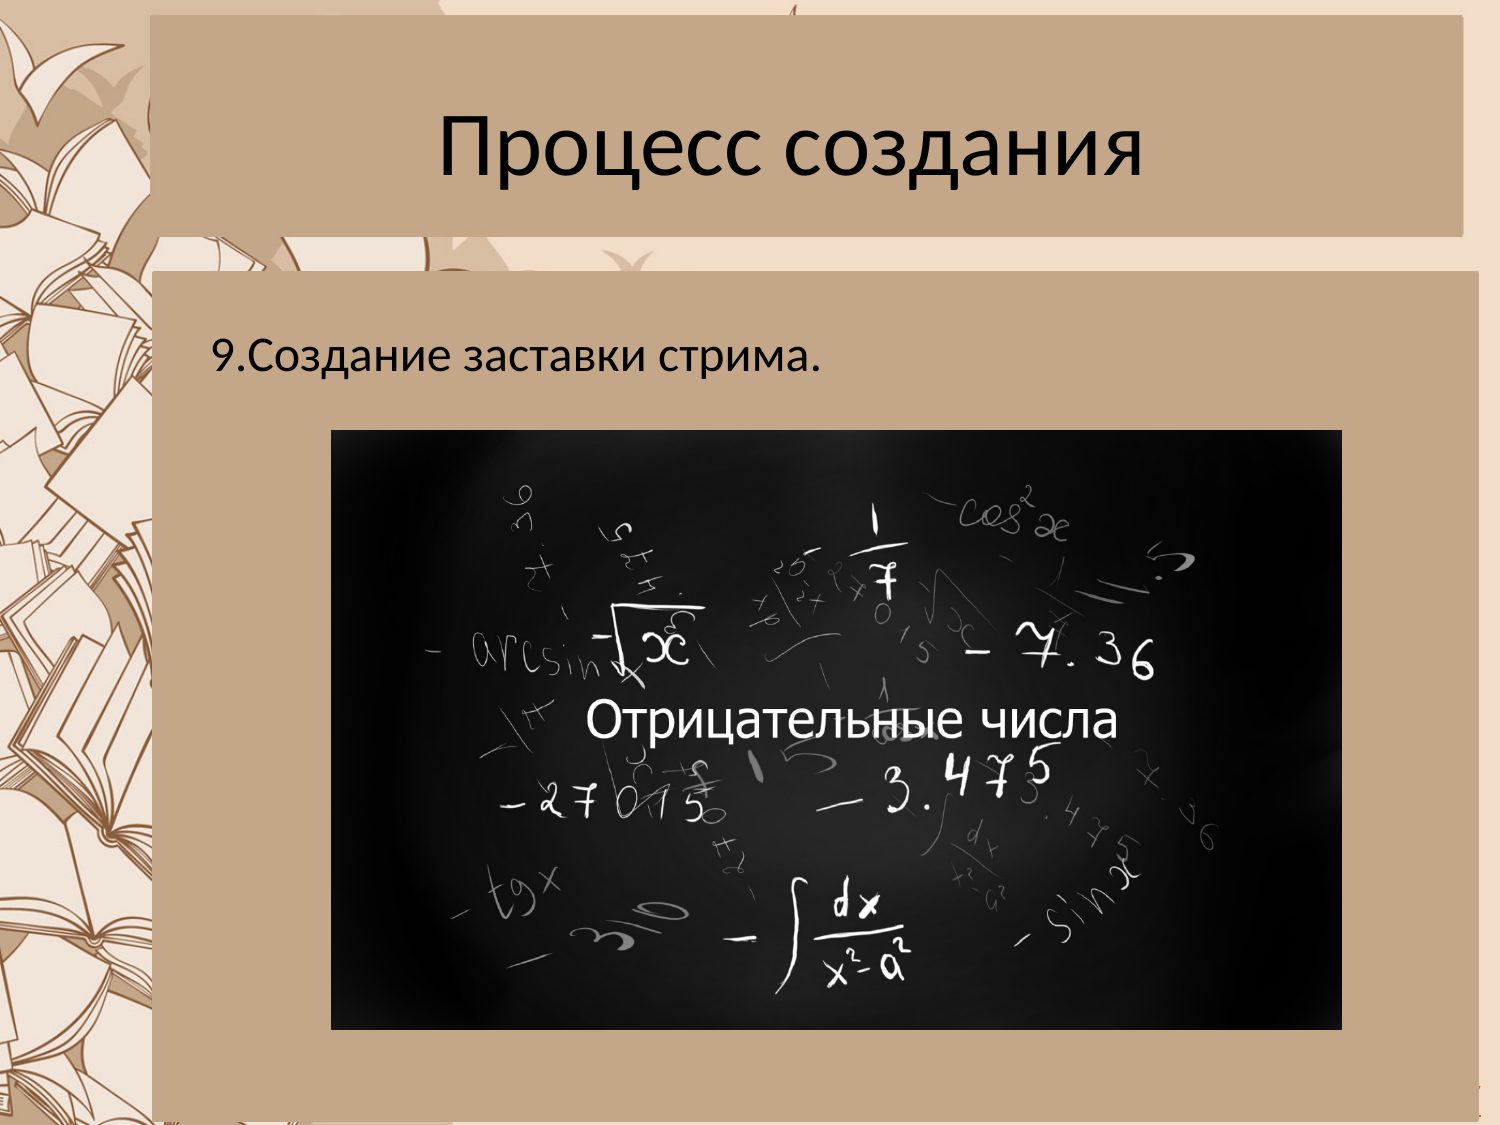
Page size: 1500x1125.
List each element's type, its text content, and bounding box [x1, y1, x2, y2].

picture [0, 0, 1500, 1125]
title Процесс создания [159, 45, 1425, 233]
text_box 9.Создание заставки стрима. [194, 314, 975, 390]
text_box [152, 271, 1479, 1122]
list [331, 430, 1342, 1031]
